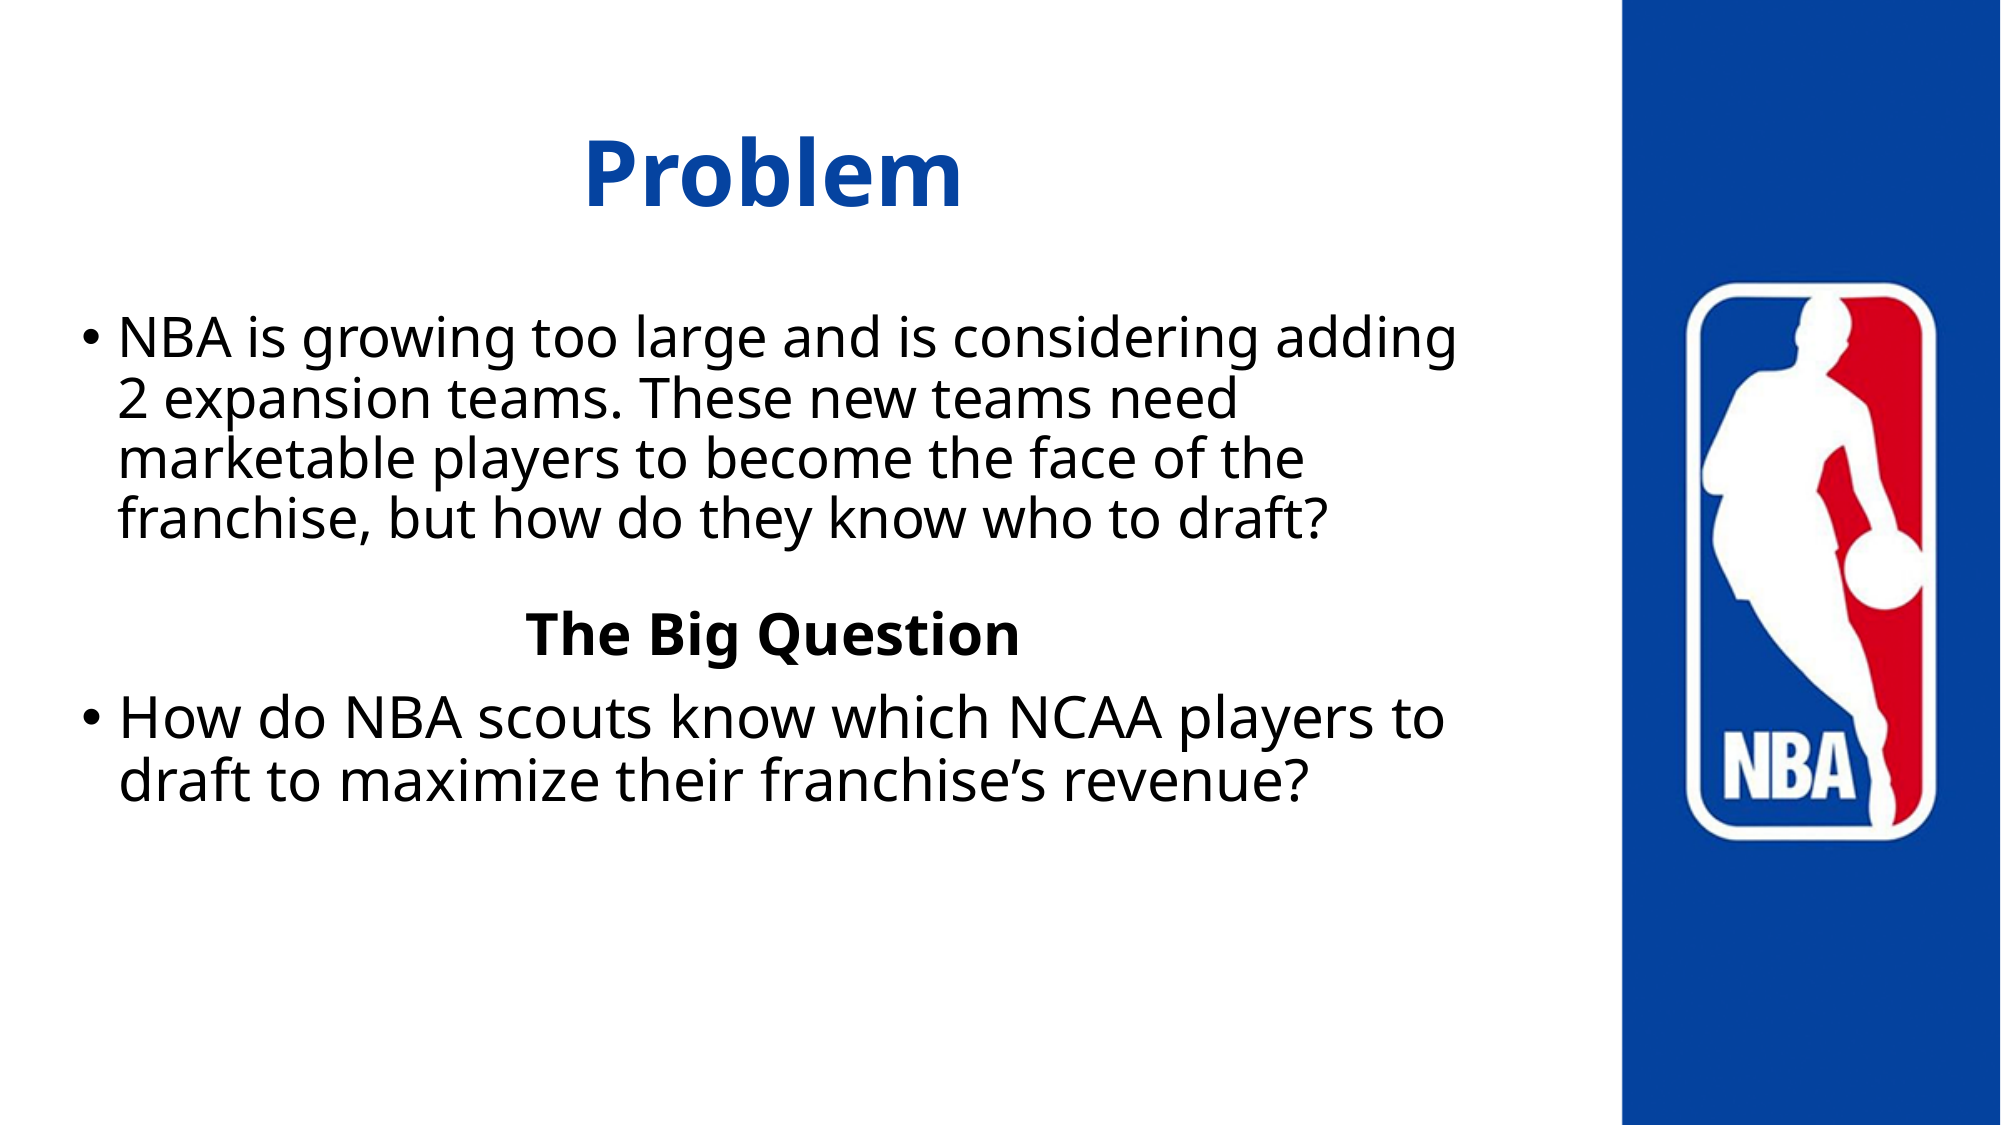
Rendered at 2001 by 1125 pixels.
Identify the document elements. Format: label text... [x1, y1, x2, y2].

title Problem [66, 68, 1482, 286]
list NBA is growing too large and is considering adding 2 expansion teams. These new teams need marketable players to become the face of the franchise, but how do they know who to draft? [66, 302, 1482, 563]
text_box The Big Question How do NBA scouts know which NCAA players to draft to maximize their franchise’s revenue? [66, 597, 1482, 858]
picture [0, 0, 2001, 1125]
